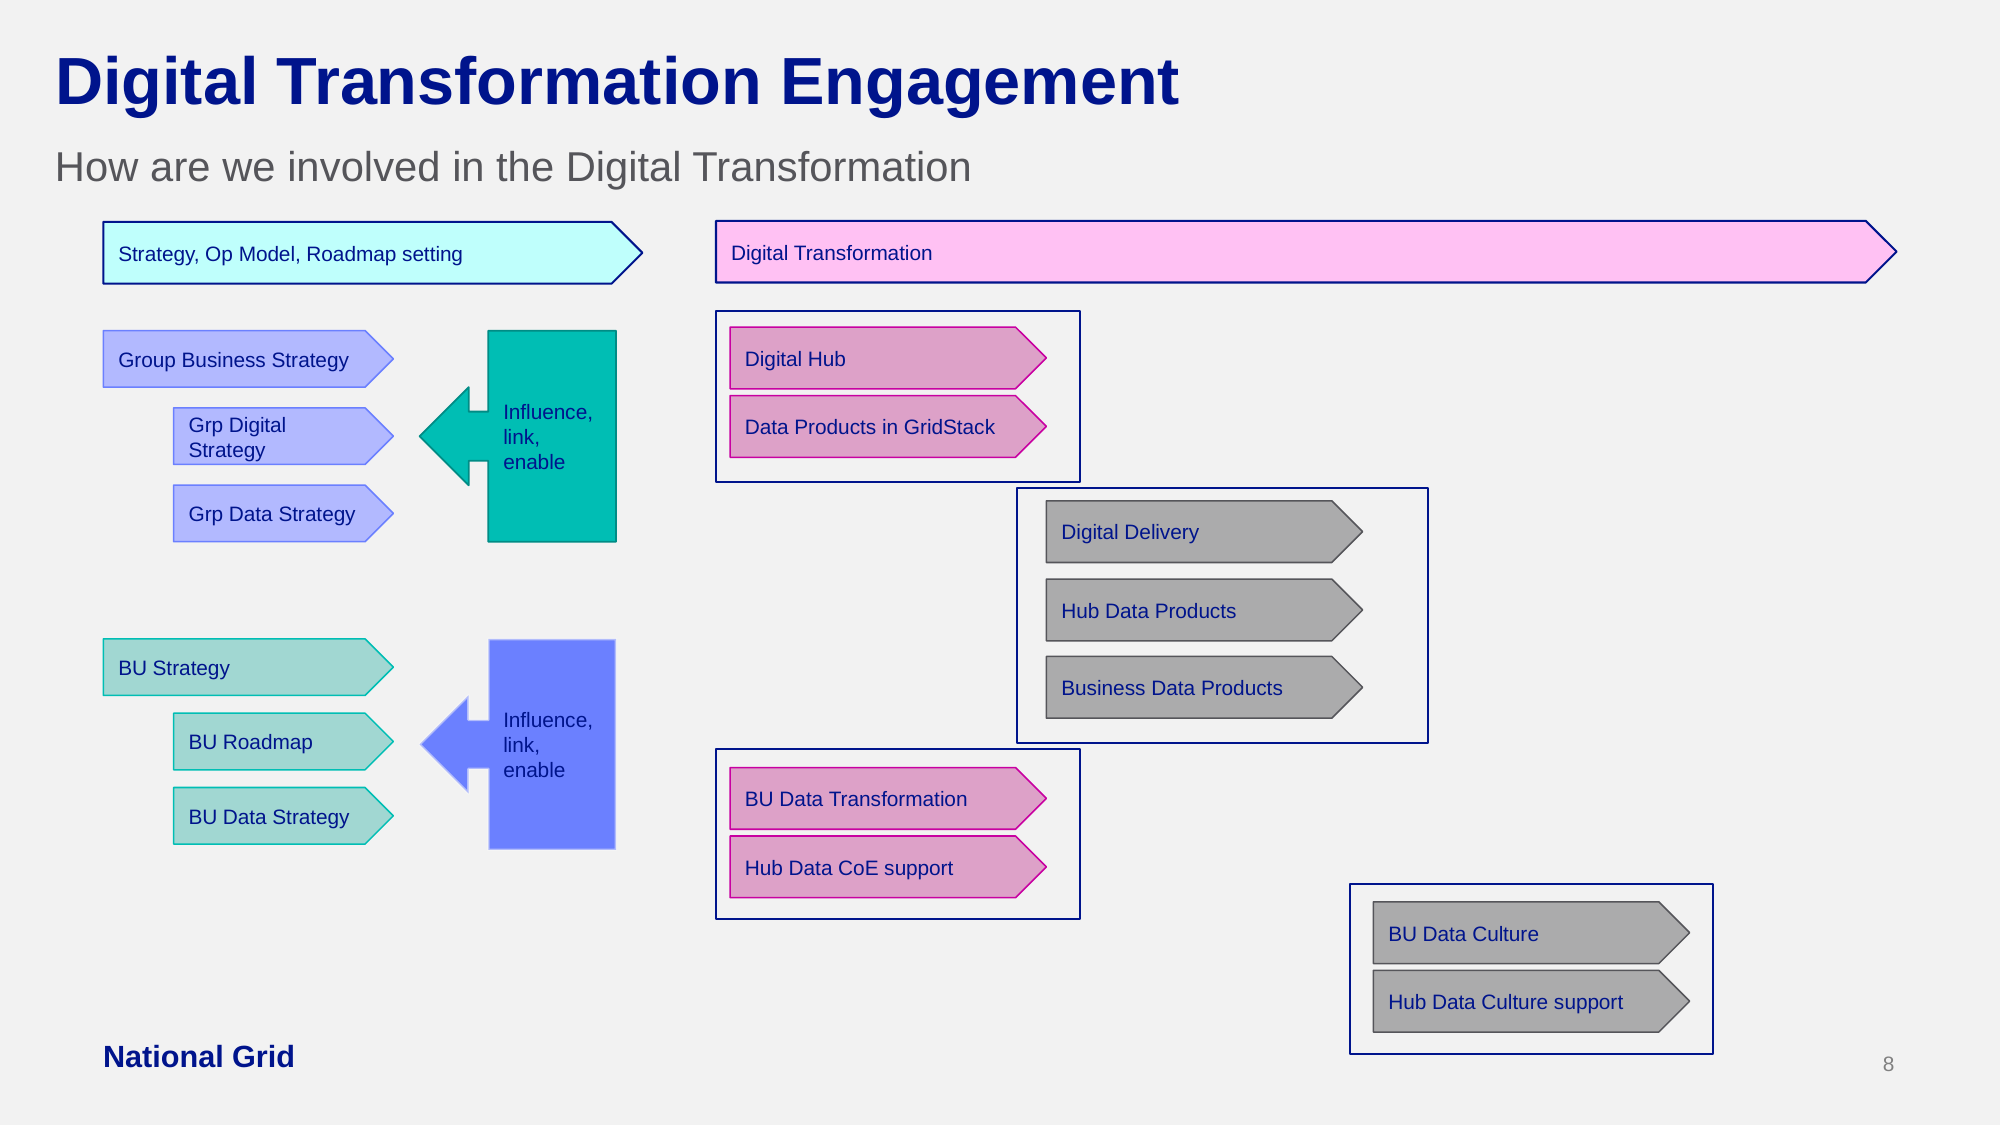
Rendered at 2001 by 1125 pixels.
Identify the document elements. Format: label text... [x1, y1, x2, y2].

text_box [1016, 487, 1429, 744]
text_box [715, 748, 1080, 920]
text_box BU Strategy [102, 638, 394, 697]
text_box [1349, 883, 1714, 1055]
text_box Grp Data Strategy [172, 484, 394, 543]
text_box BU Roadmap [172, 712, 394, 771]
list How are we involved in the Digital Transformation [55, 139, 1849, 201]
text_box Influence, link, enable [418, 329, 617, 543]
text_box Group Business Strategy [102, 329, 394, 388]
text_box Digital Transformation [715, 219, 1898, 284]
text_box Grp Digital Strategy [172, 407, 394, 466]
text_box BU Data Strategy [172, 786, 394, 845]
title Digital Transformation Engagement [55, 46, 1849, 120]
text_box [715, 310, 1080, 482]
text_box Strategy, Op Model, Roadmap setting [102, 221, 644, 285]
text_box Influence, link, enable [418, 637, 618, 852]
